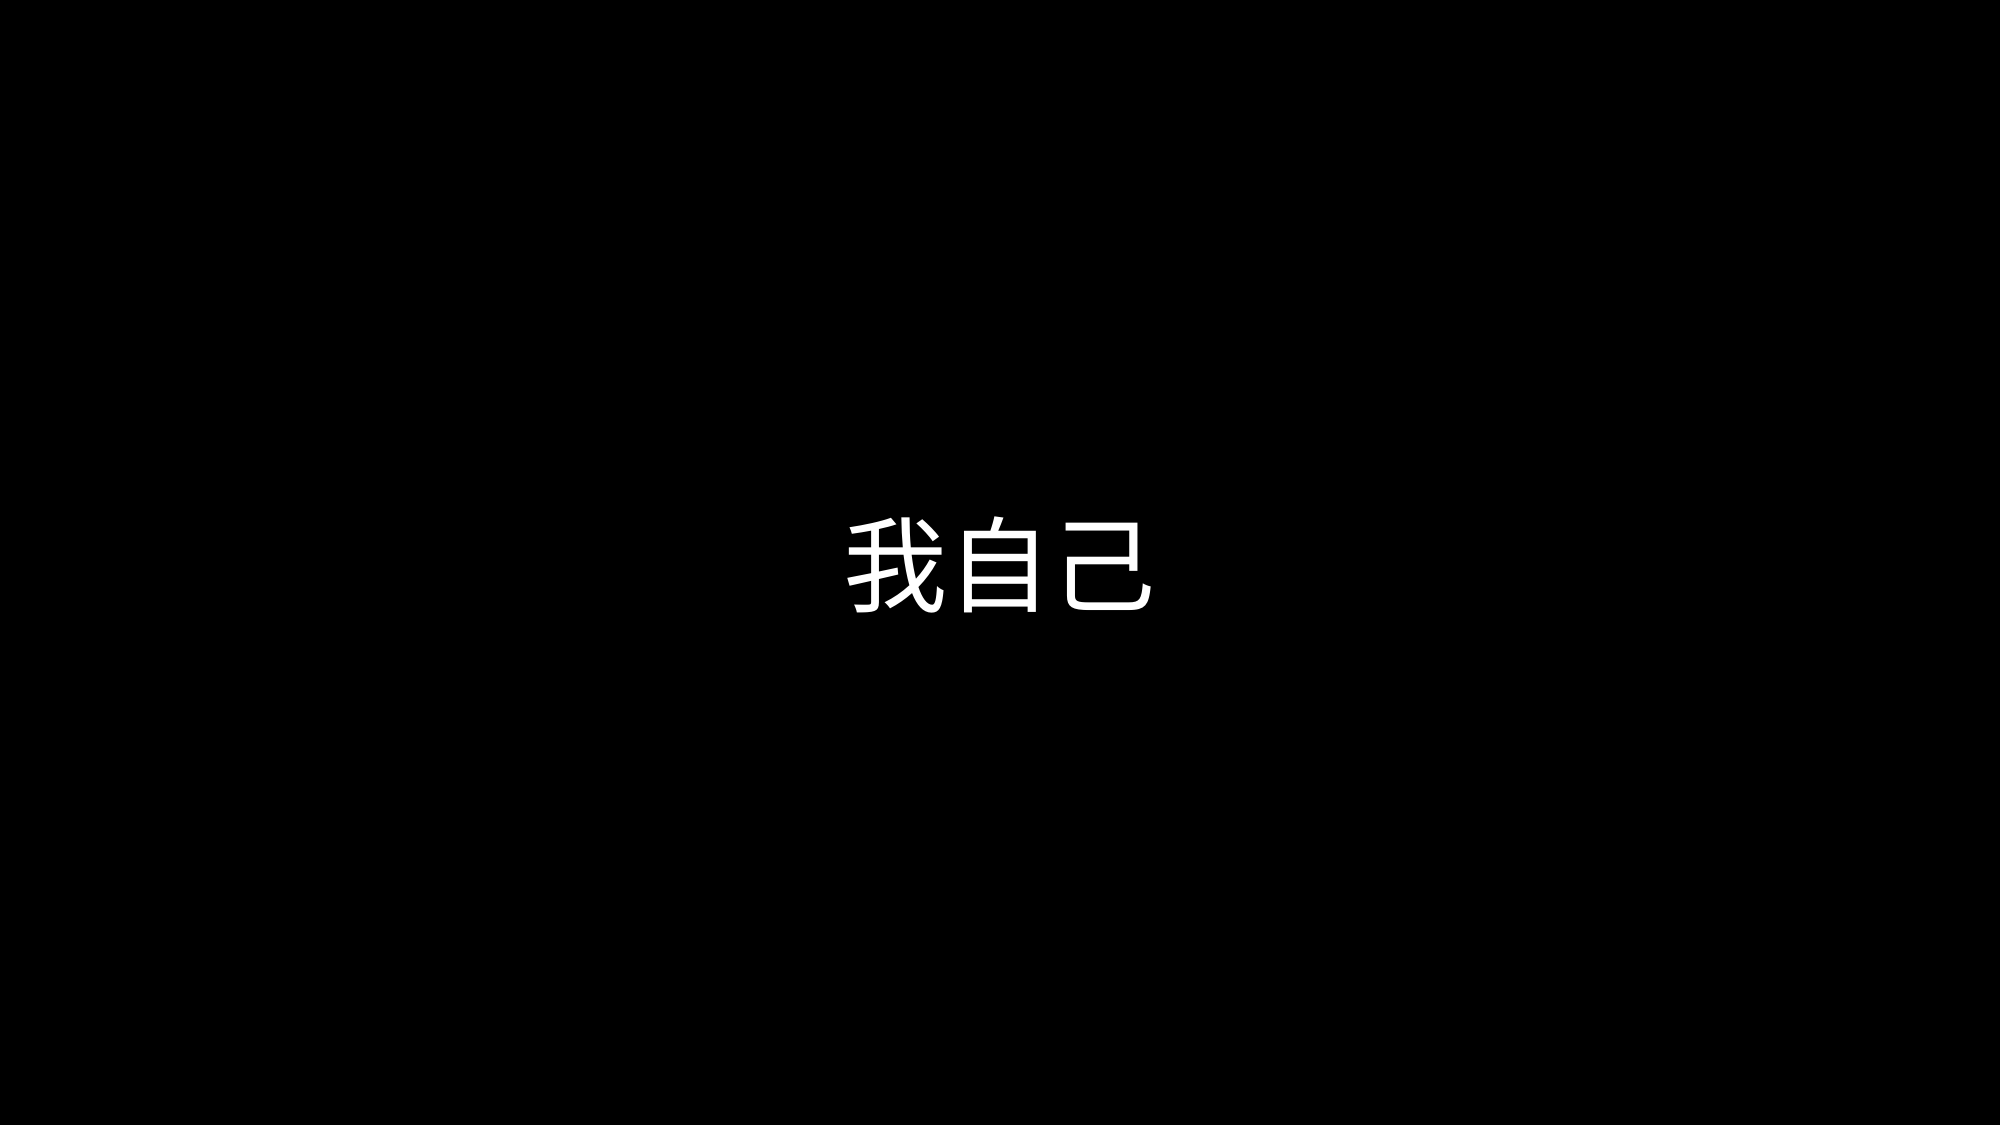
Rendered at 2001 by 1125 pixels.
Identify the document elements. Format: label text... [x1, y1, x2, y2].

text_box 我自己 [839, 495, 1161, 630]
